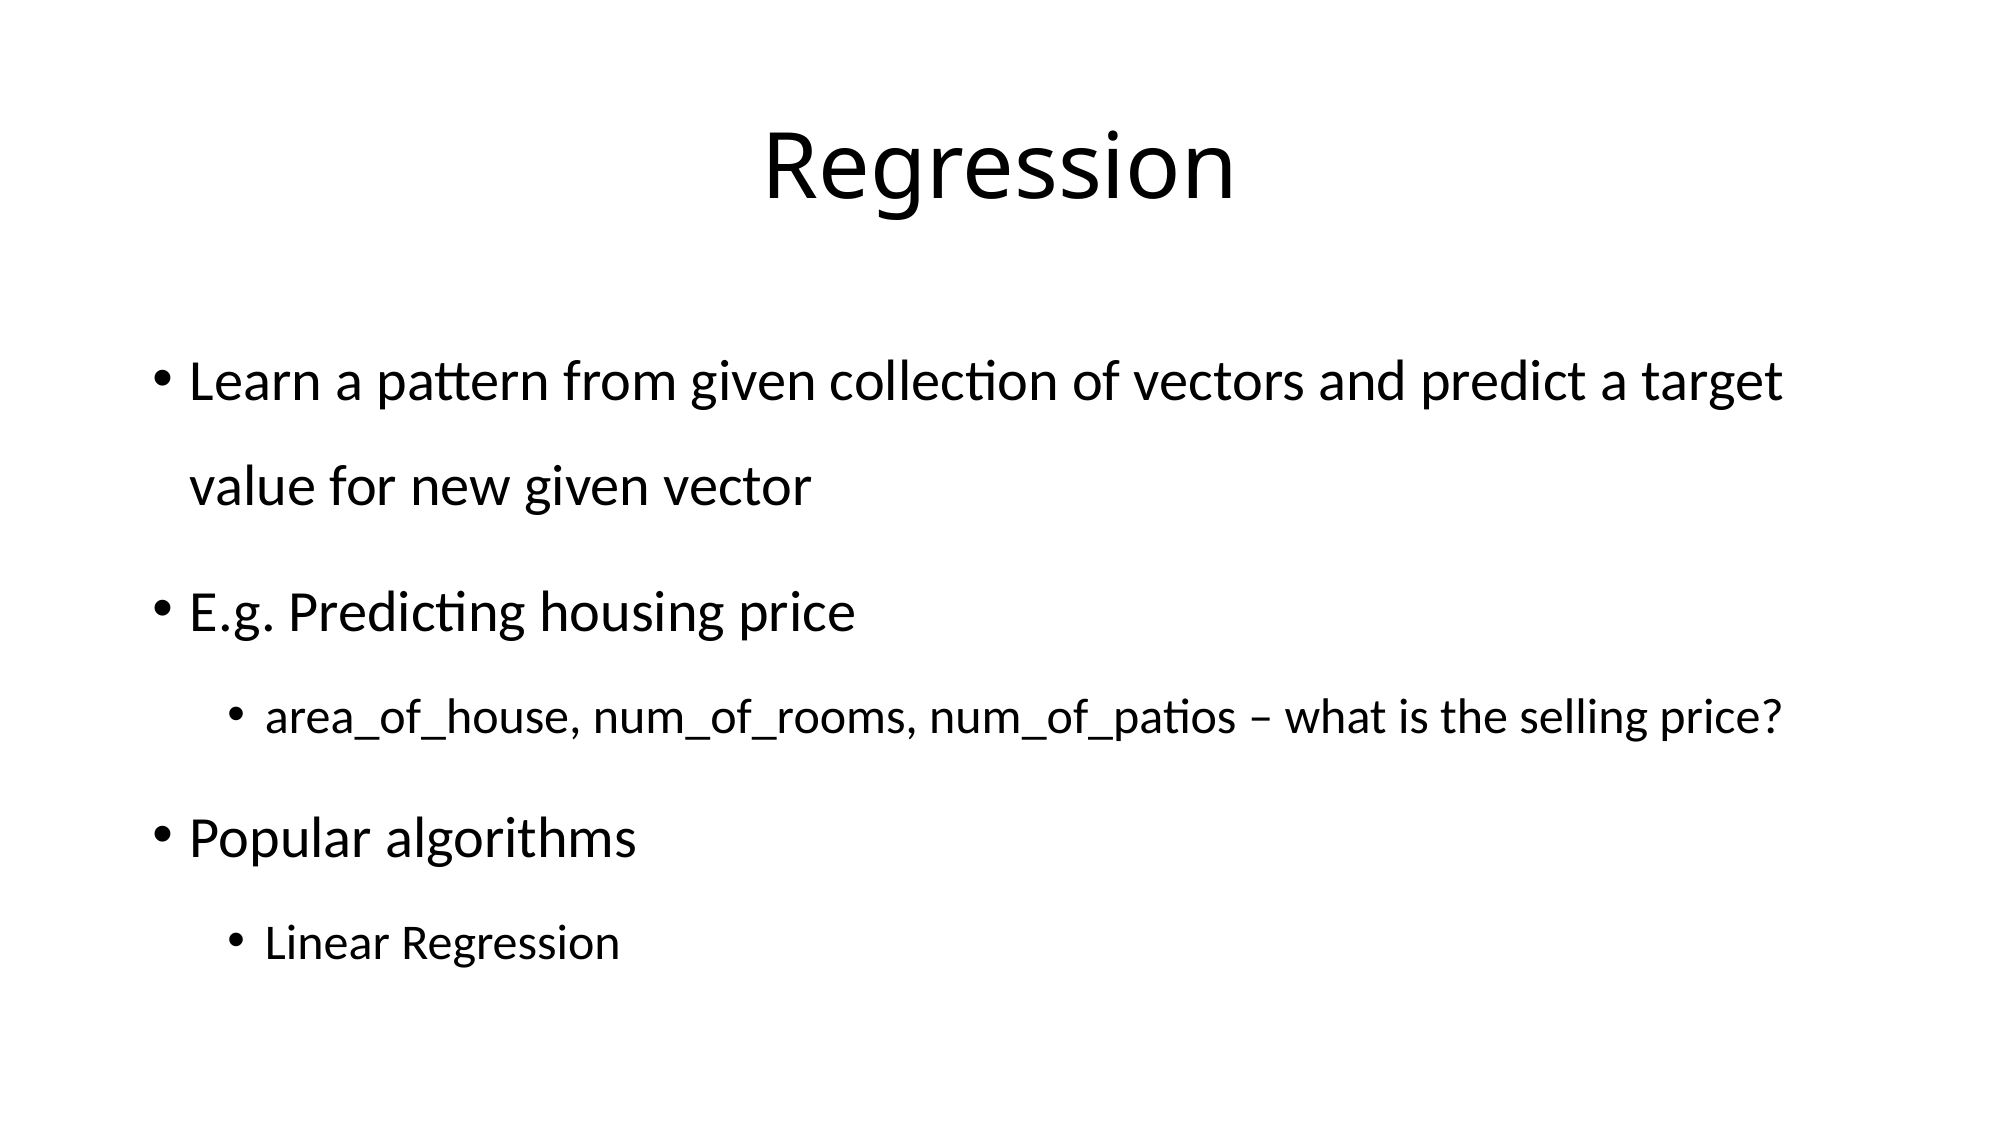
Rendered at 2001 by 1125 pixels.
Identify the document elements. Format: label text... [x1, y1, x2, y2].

list Learn a pattern from given collection of vectors and predict a target value for new given vector E.g. Predicting housing price area_of_house, num_of_rooms, num_of_patios – what is the selling price? Popular algorithms Linear Regression [137, 299, 1863, 1014]
title Regression [137, 59, 1863, 278]
